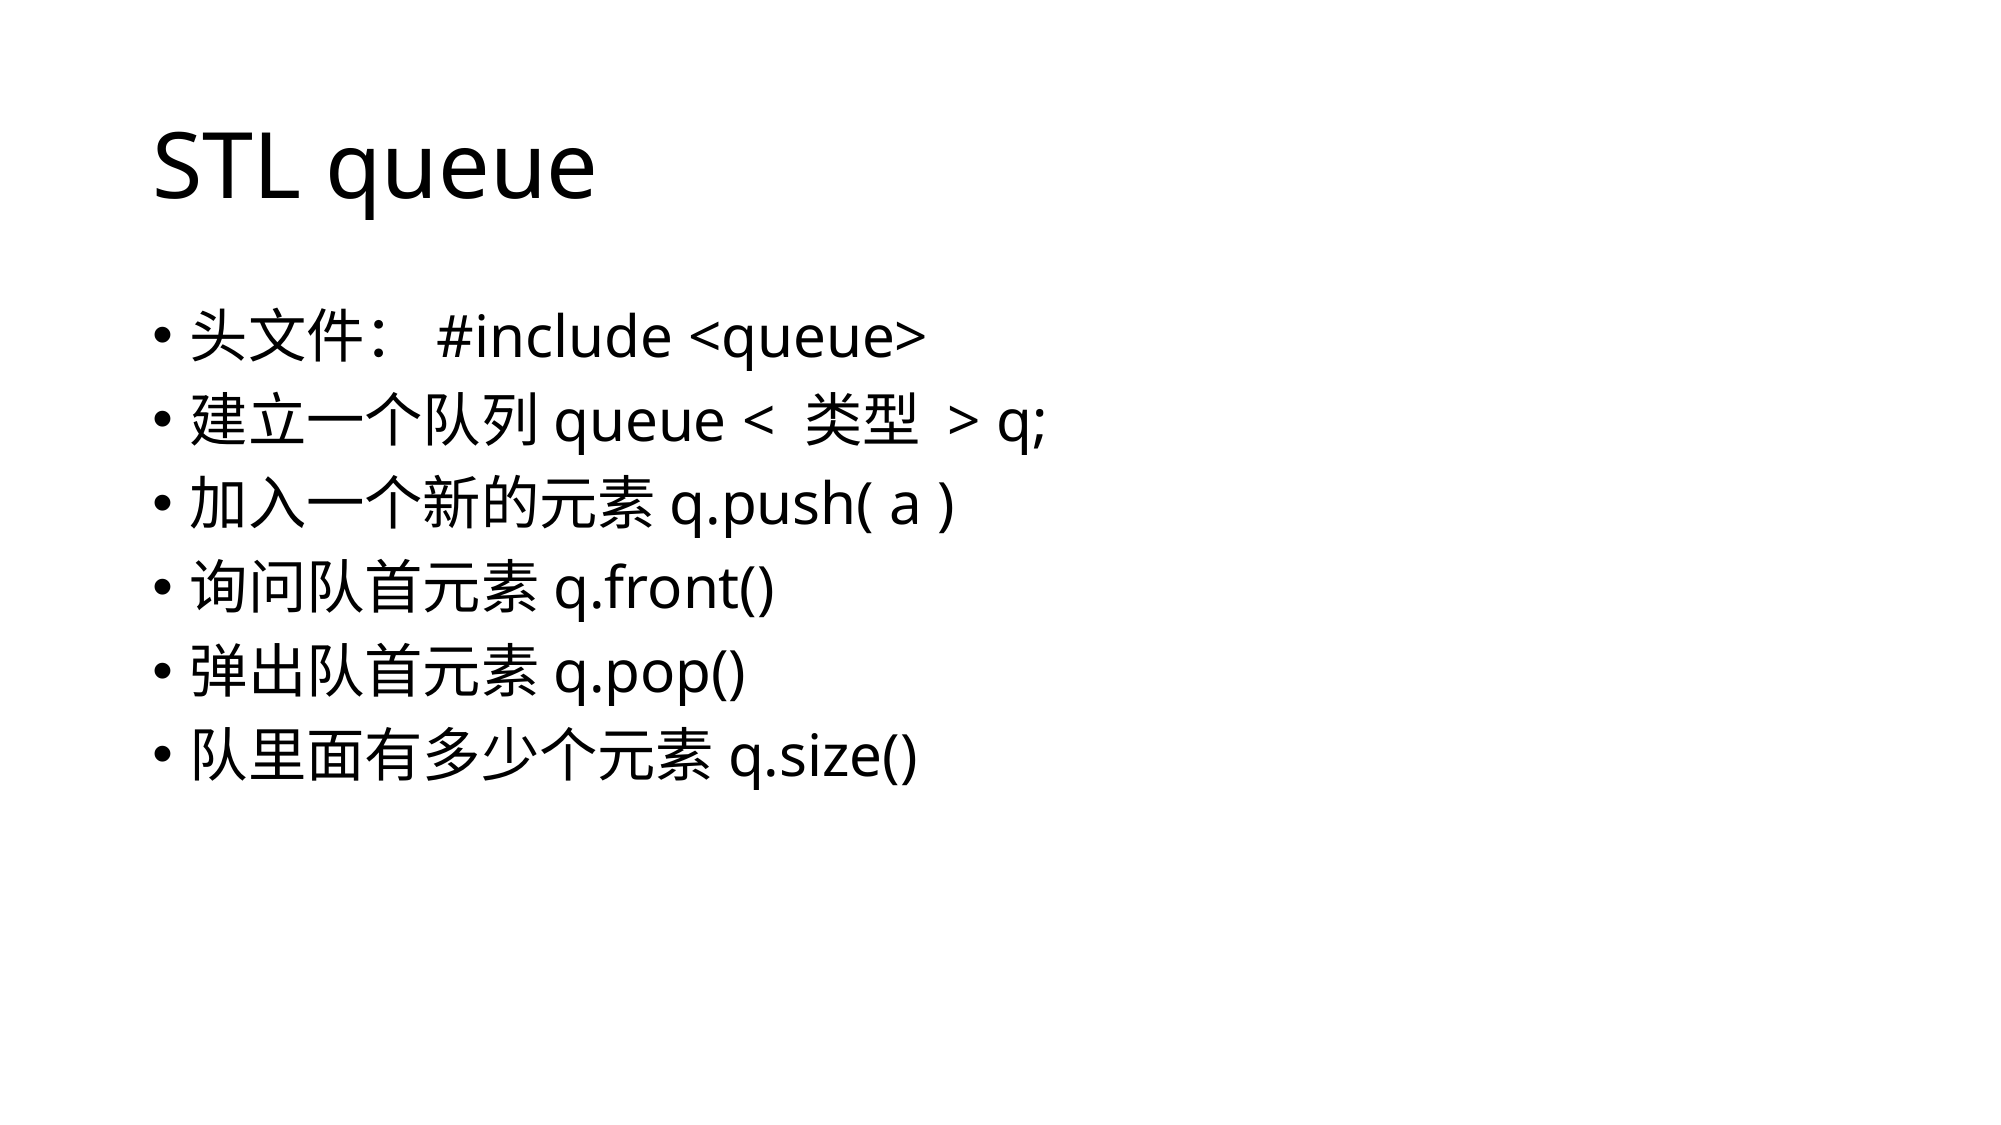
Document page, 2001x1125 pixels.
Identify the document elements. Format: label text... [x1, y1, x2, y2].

title STL queue [137, 59, 1863, 278]
list 头文件：#include <queue> 建立一个队列queue < 类型 > q; 加入一个新的元素q.push( a ) 询问队首元素q.front() 弹出队首元素q.pop() 队里面有多少个元素q.size() [137, 299, 1863, 1014]
